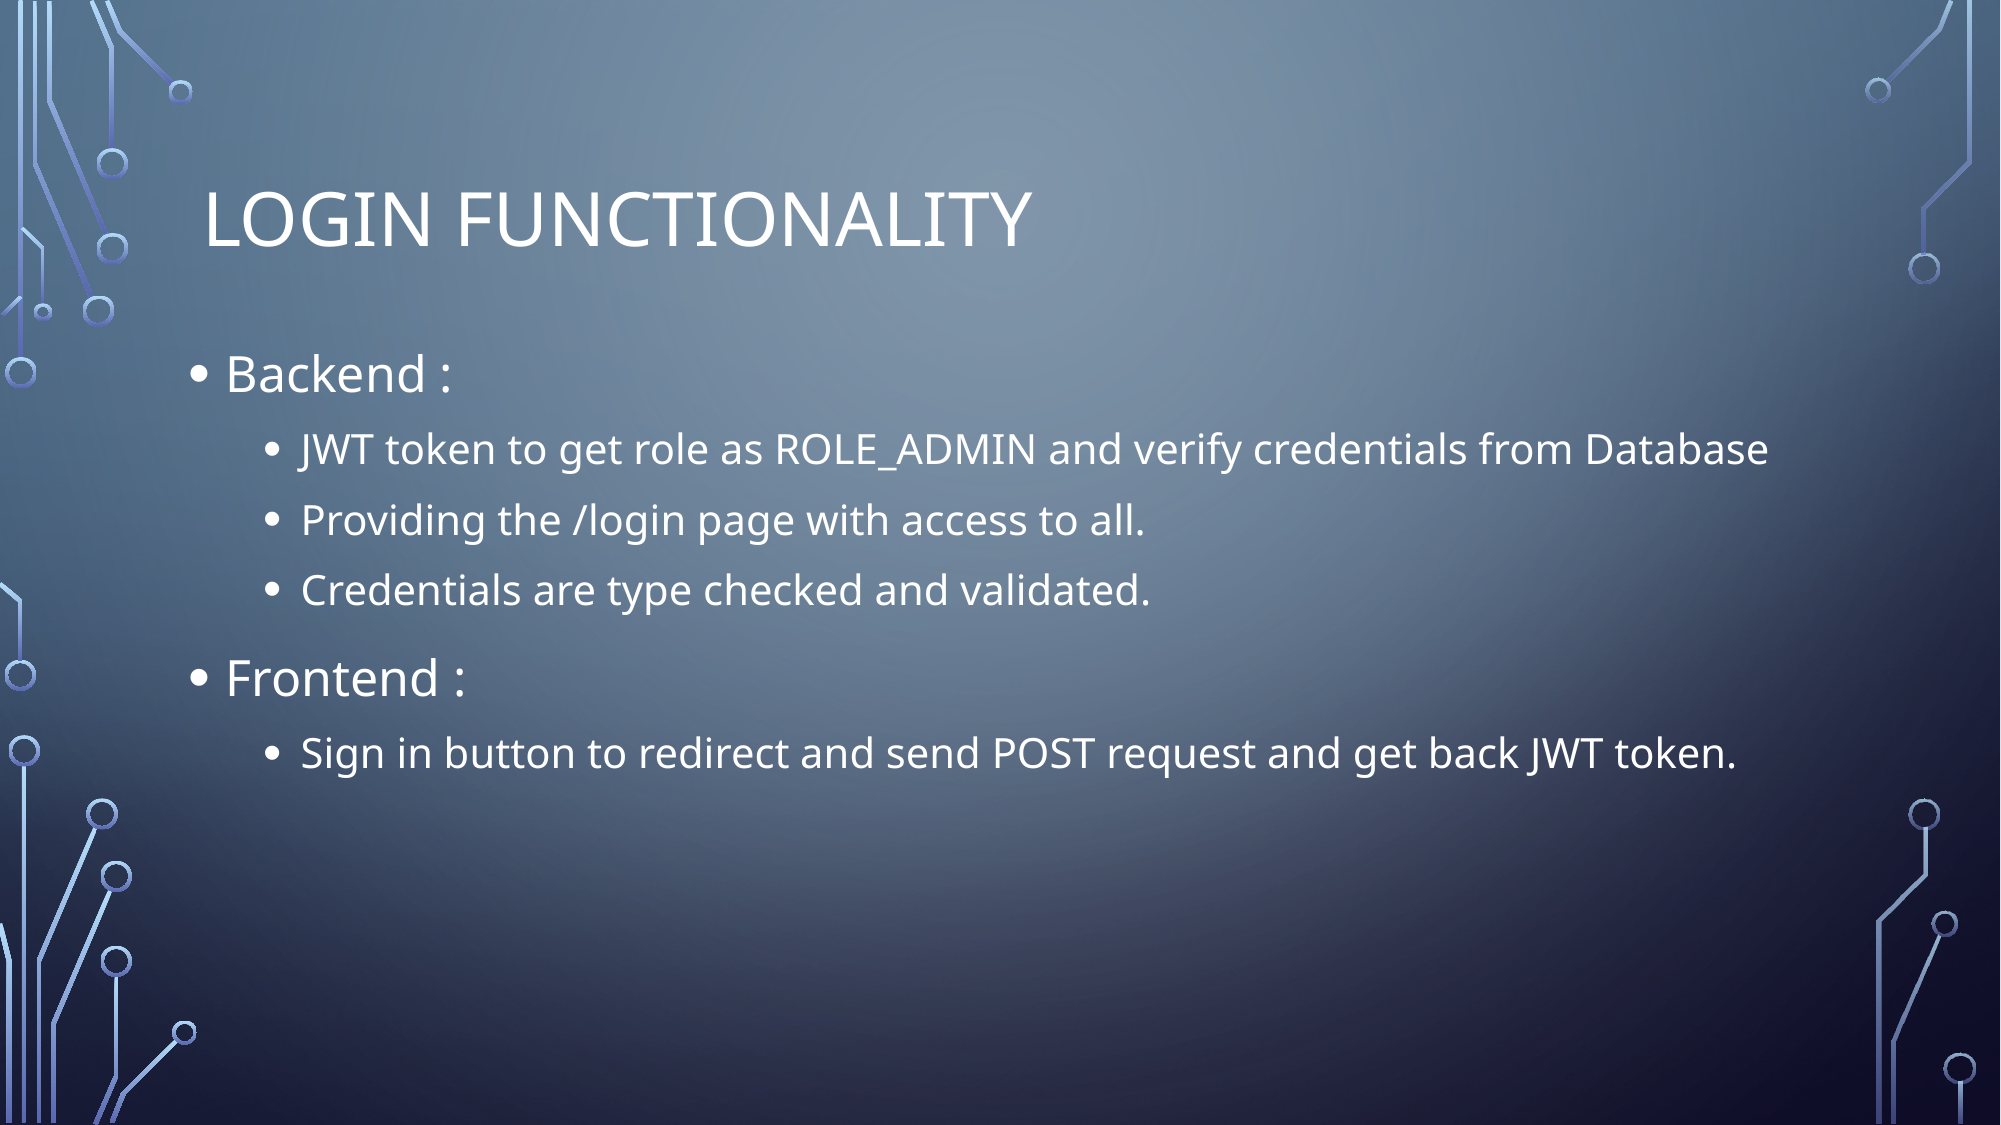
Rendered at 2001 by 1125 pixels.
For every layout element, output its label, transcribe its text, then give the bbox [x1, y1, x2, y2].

list Backend : JWT token to get role as ROLE_ADMIN and verify credentials from Database Providing the /login page with access to all. Credentials are type checked and validated. Frontend : Sign in button to redirect and send POST request and get back JWT token. [173, 323, 1813, 950]
title Login functionality [187, 101, 1813, 323]
